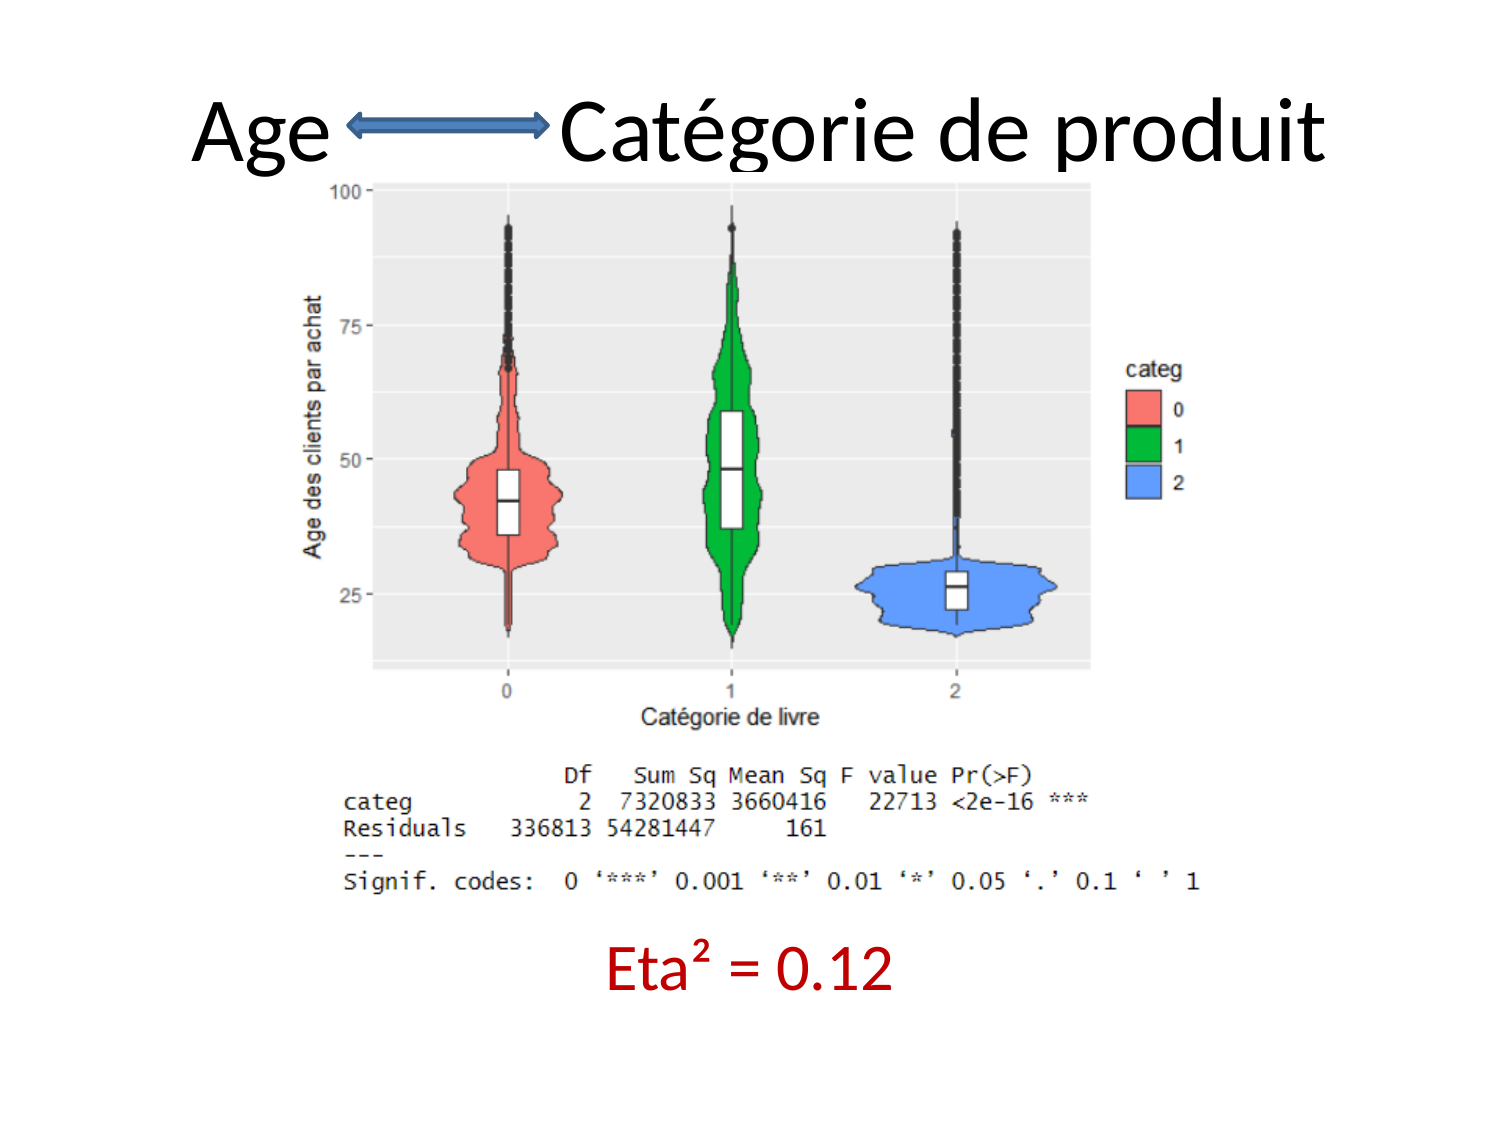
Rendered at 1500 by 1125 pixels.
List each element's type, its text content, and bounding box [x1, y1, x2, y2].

title Age Catégorie de produit [0, 30, 1500, 219]
text_box [346, 111, 550, 140]
list Eta² = 0.12 [75, 262, 1425, 1071]
picture [336, 763, 1212, 897]
picture [288, 172, 1211, 744]
